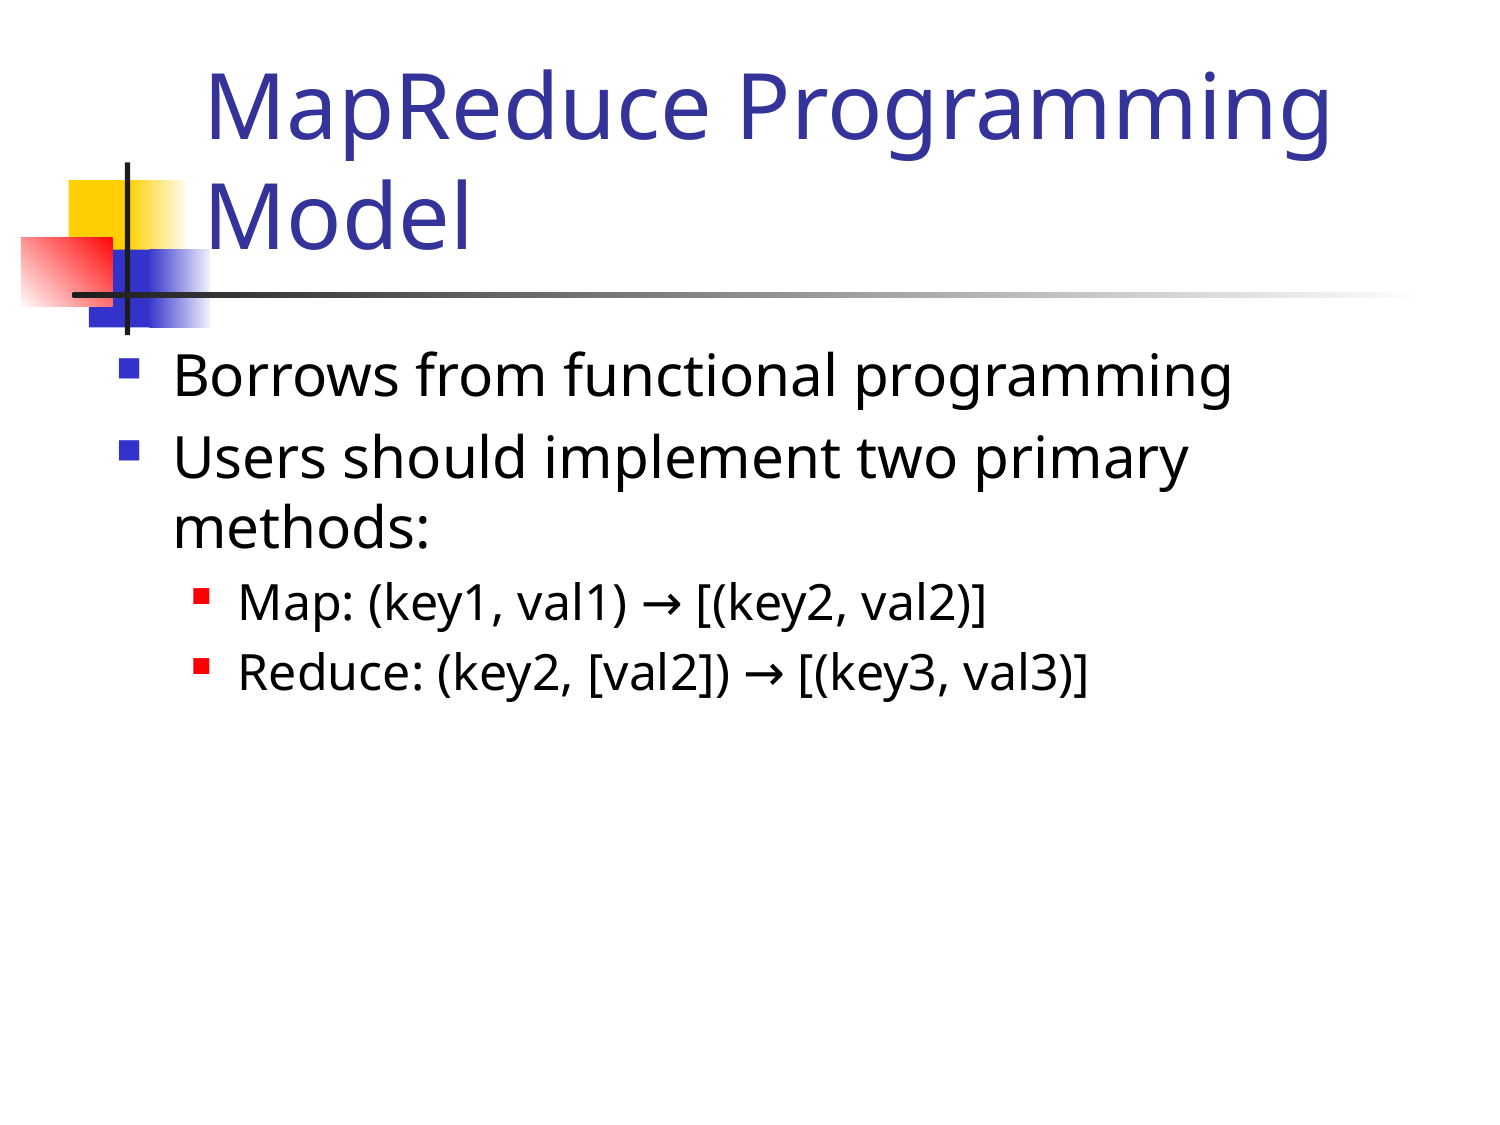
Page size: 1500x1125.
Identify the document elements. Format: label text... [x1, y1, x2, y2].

title MapReduce Programming Model [188, 34, 1468, 276]
list Borrows from functional programming Users should implement two primary methods: Map: (key1, val1) → [(key2, val2)] Reduce: (key2, [val2]) → [(key3, val3)] [100, 330, 1377, 1007]
